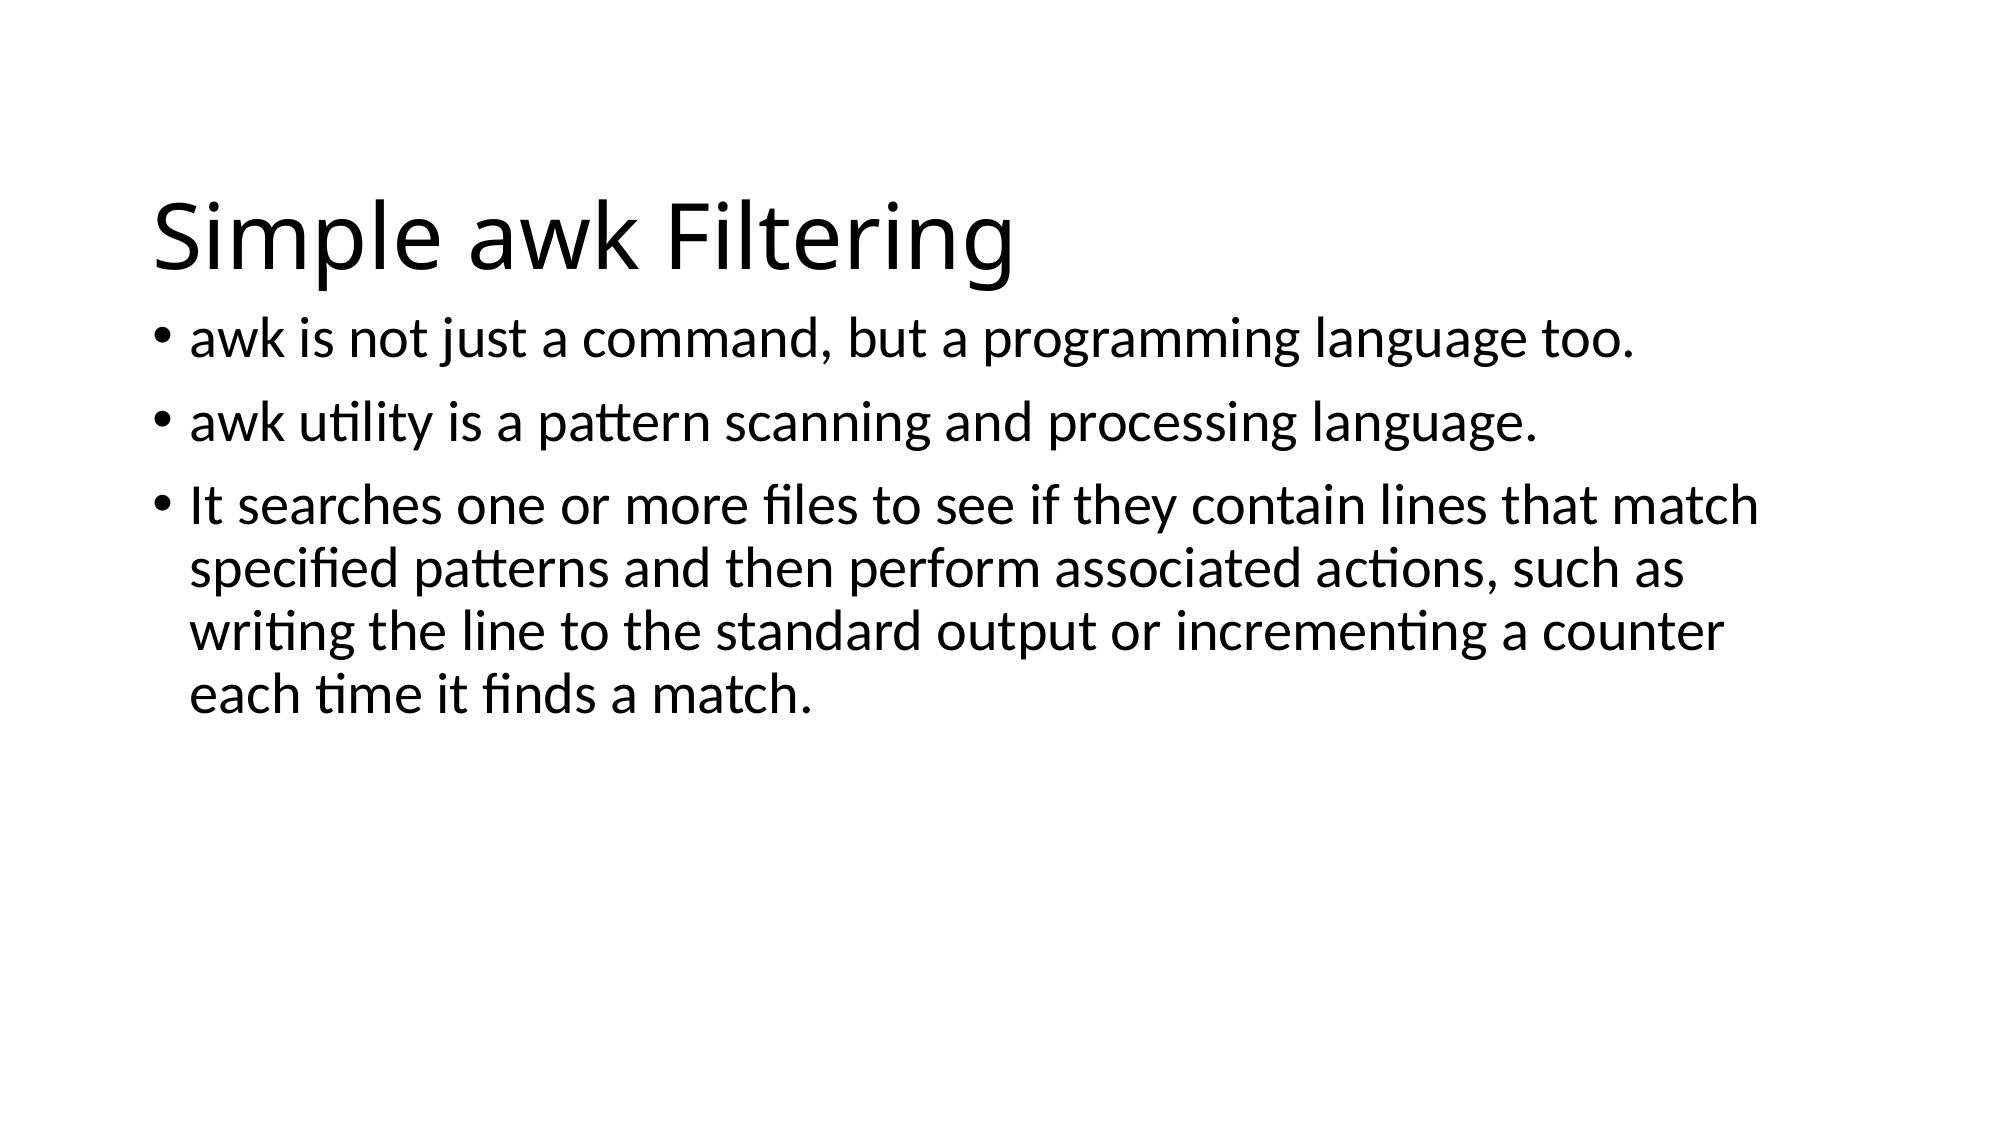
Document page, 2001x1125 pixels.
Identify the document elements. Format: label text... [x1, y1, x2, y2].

list awk is not just a command, but a programming language too. awk utility is a pattern scanning and processing language. It searches one or more files to see if they contain lines that match specified patterns and then perform associated actions, such as writing the line to the standard output or incrementing a counter each time it finds a match. [137, 299, 1863, 1014]
title Simple awk Filtering [137, 82, 1863, 299]
